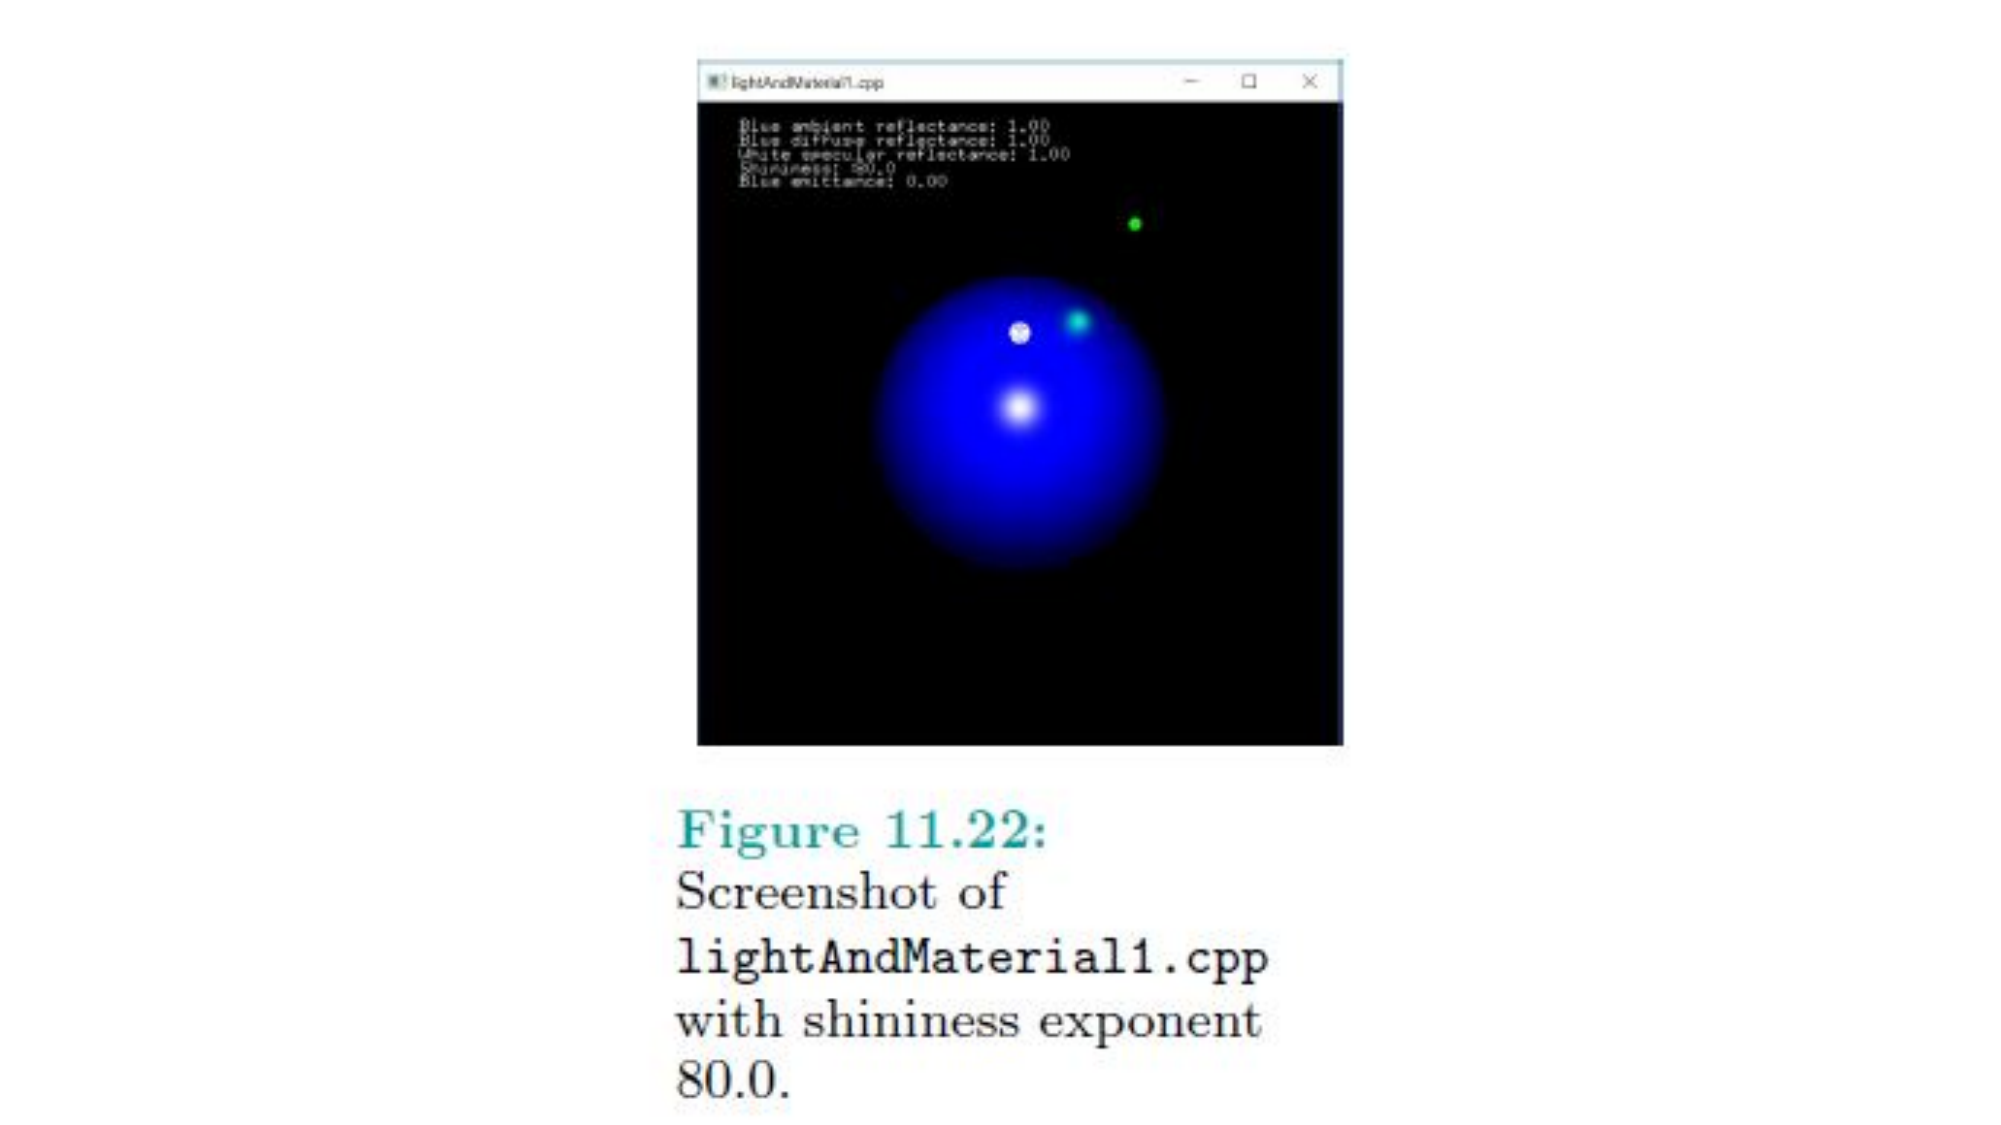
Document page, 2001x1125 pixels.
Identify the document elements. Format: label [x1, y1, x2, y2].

picture [605, 0, 1394, 1125]
